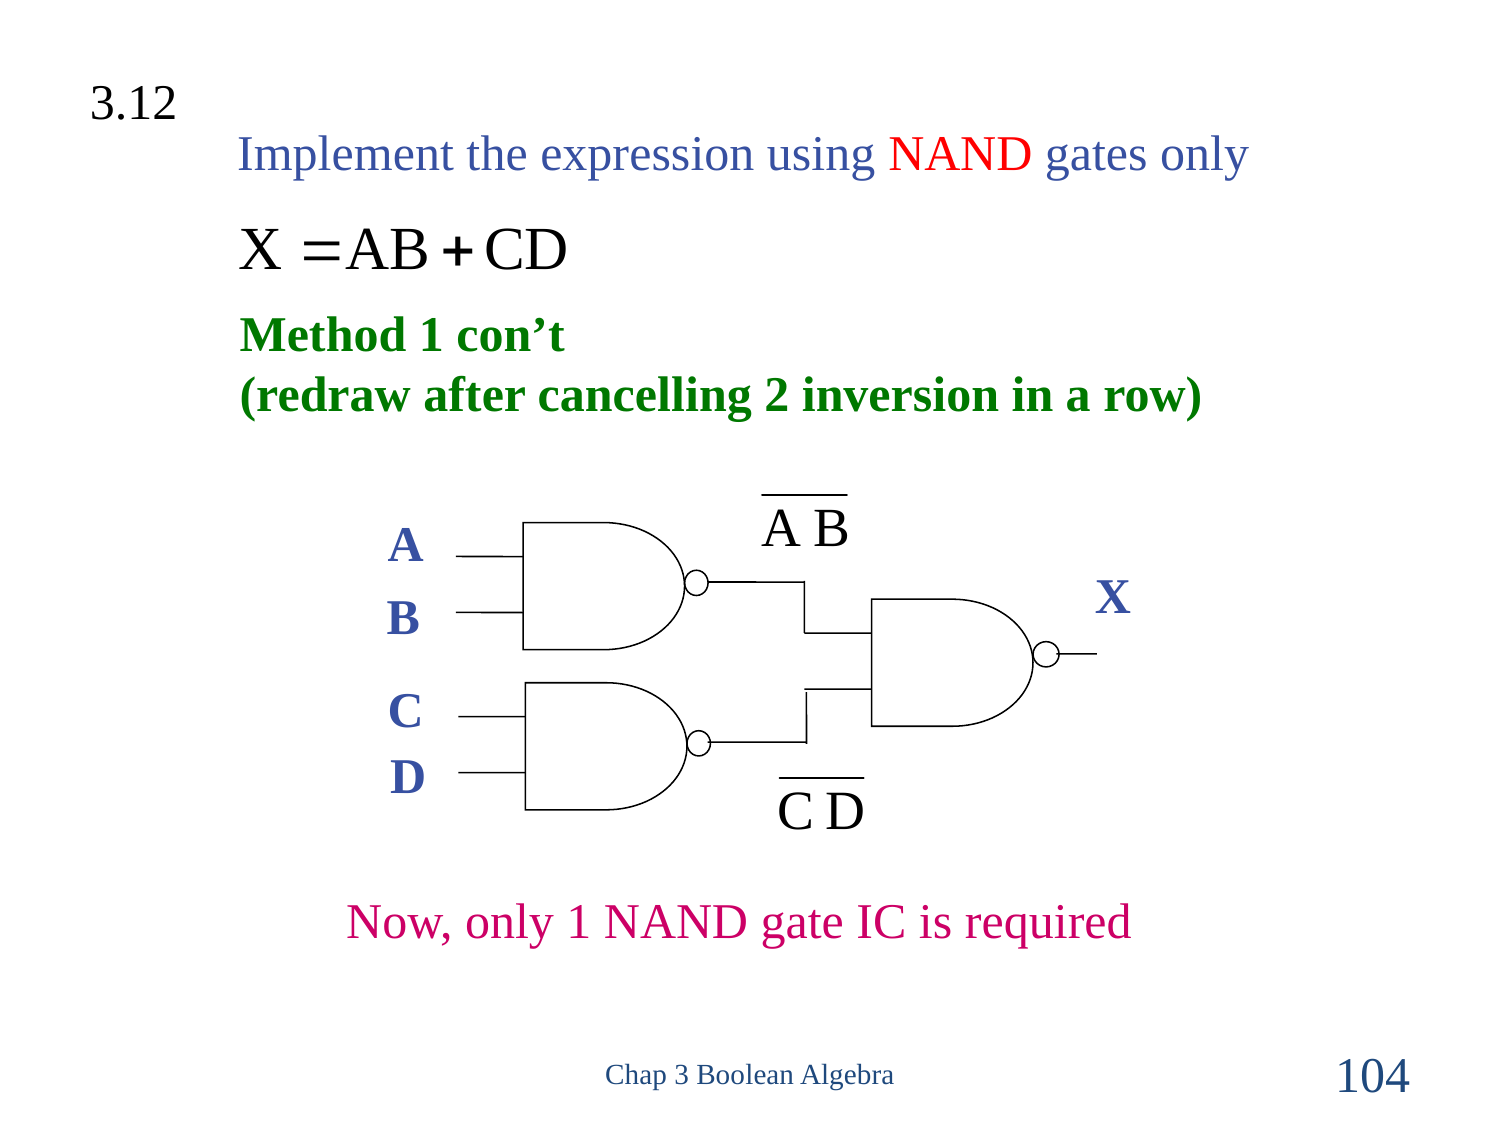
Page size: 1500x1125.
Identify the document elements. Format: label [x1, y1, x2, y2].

text_box [75, 62, 1304, 188]
list [228, 212, 581, 285]
footer [512, 1042, 988, 1103]
text_box [331, 880, 1147, 956]
text_box [224, 294, 1218, 429]
slide_number [1074, 1042, 1425, 1103]
text_box [371, 481, 1160, 844]
